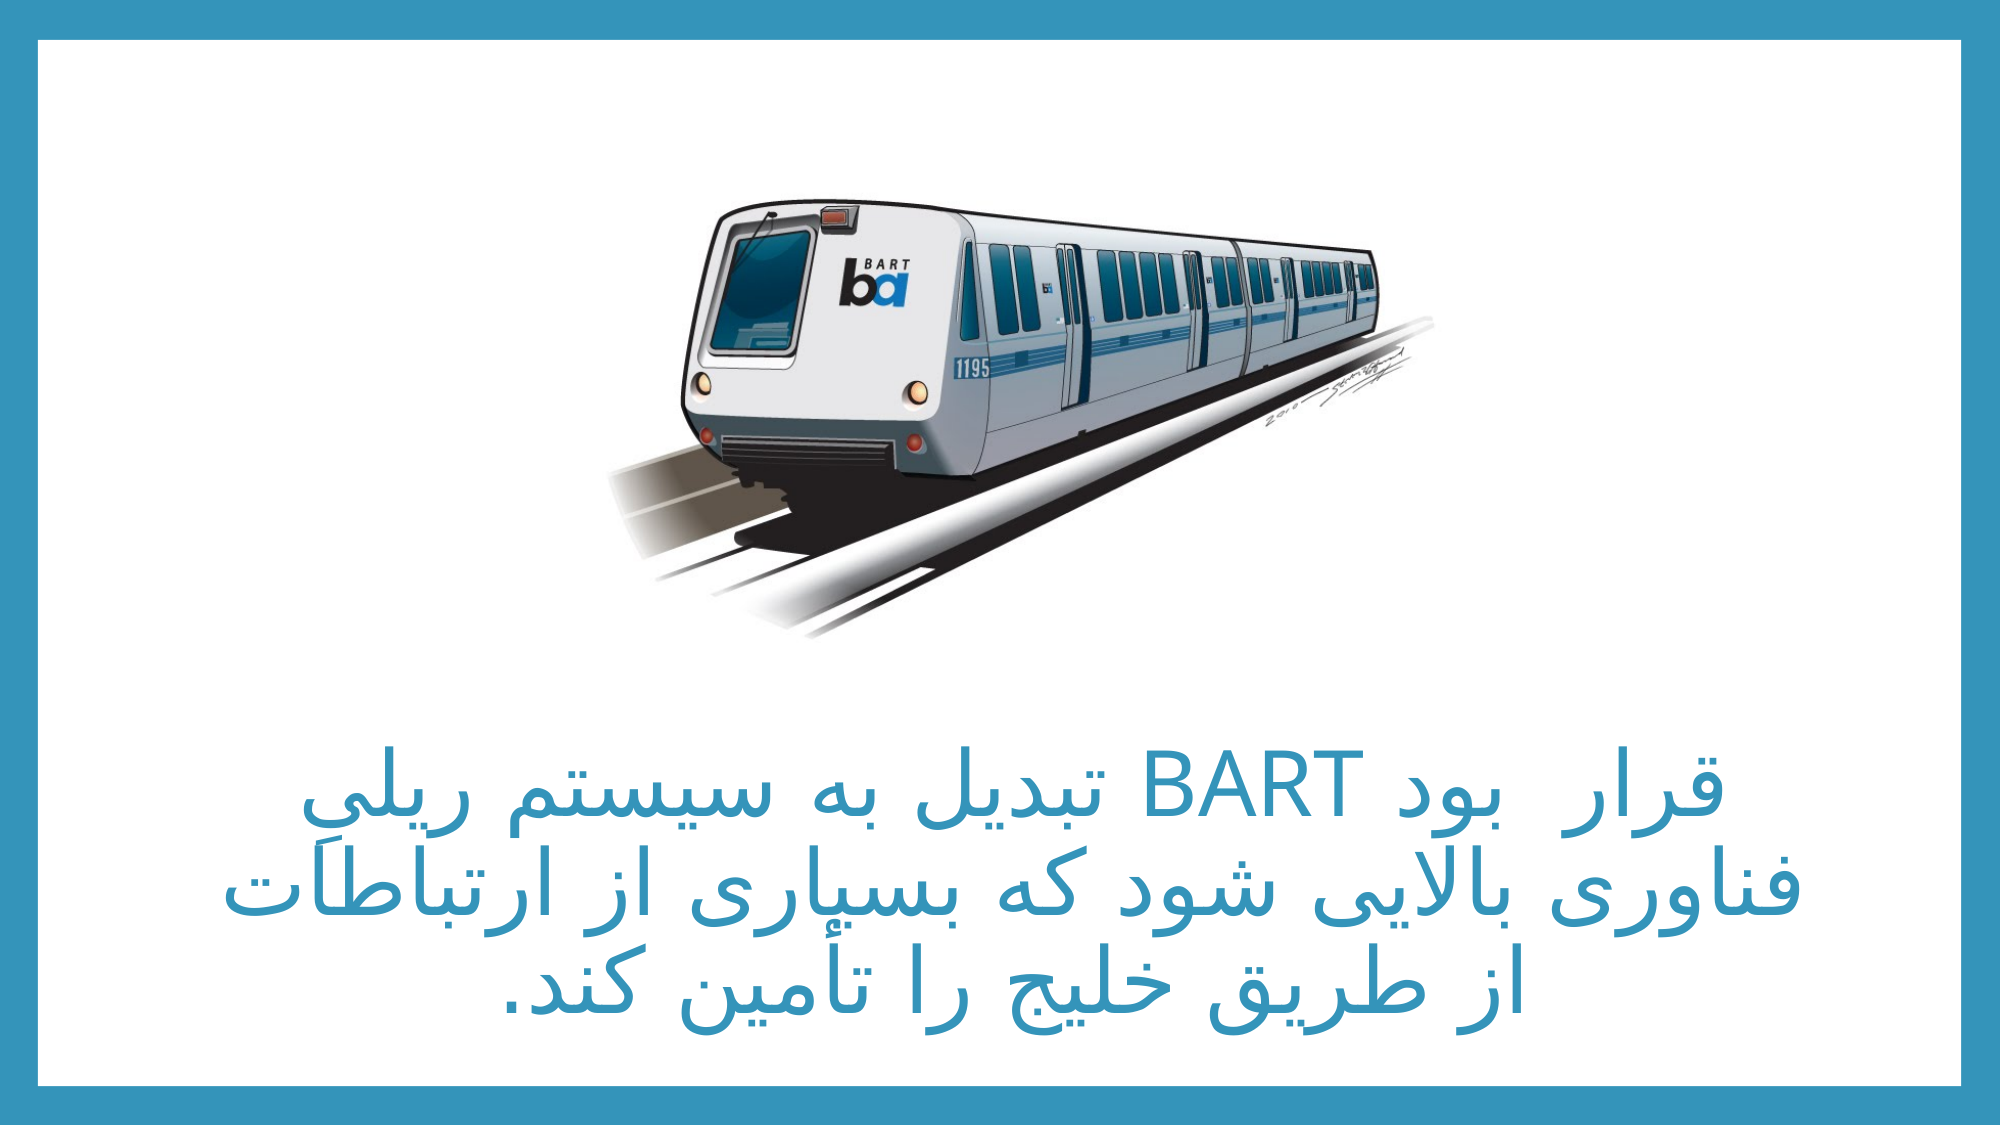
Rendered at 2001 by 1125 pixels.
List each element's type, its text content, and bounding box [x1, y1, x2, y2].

picture [583, 70, 1445, 690]
list قرار بود BART تبدیل به سیستم ریلیِ فناوری بالایی شود که بسیاری از ارتباطات از طریق خلیج را تأمین کند. [201, 729, 1827, 1125]
